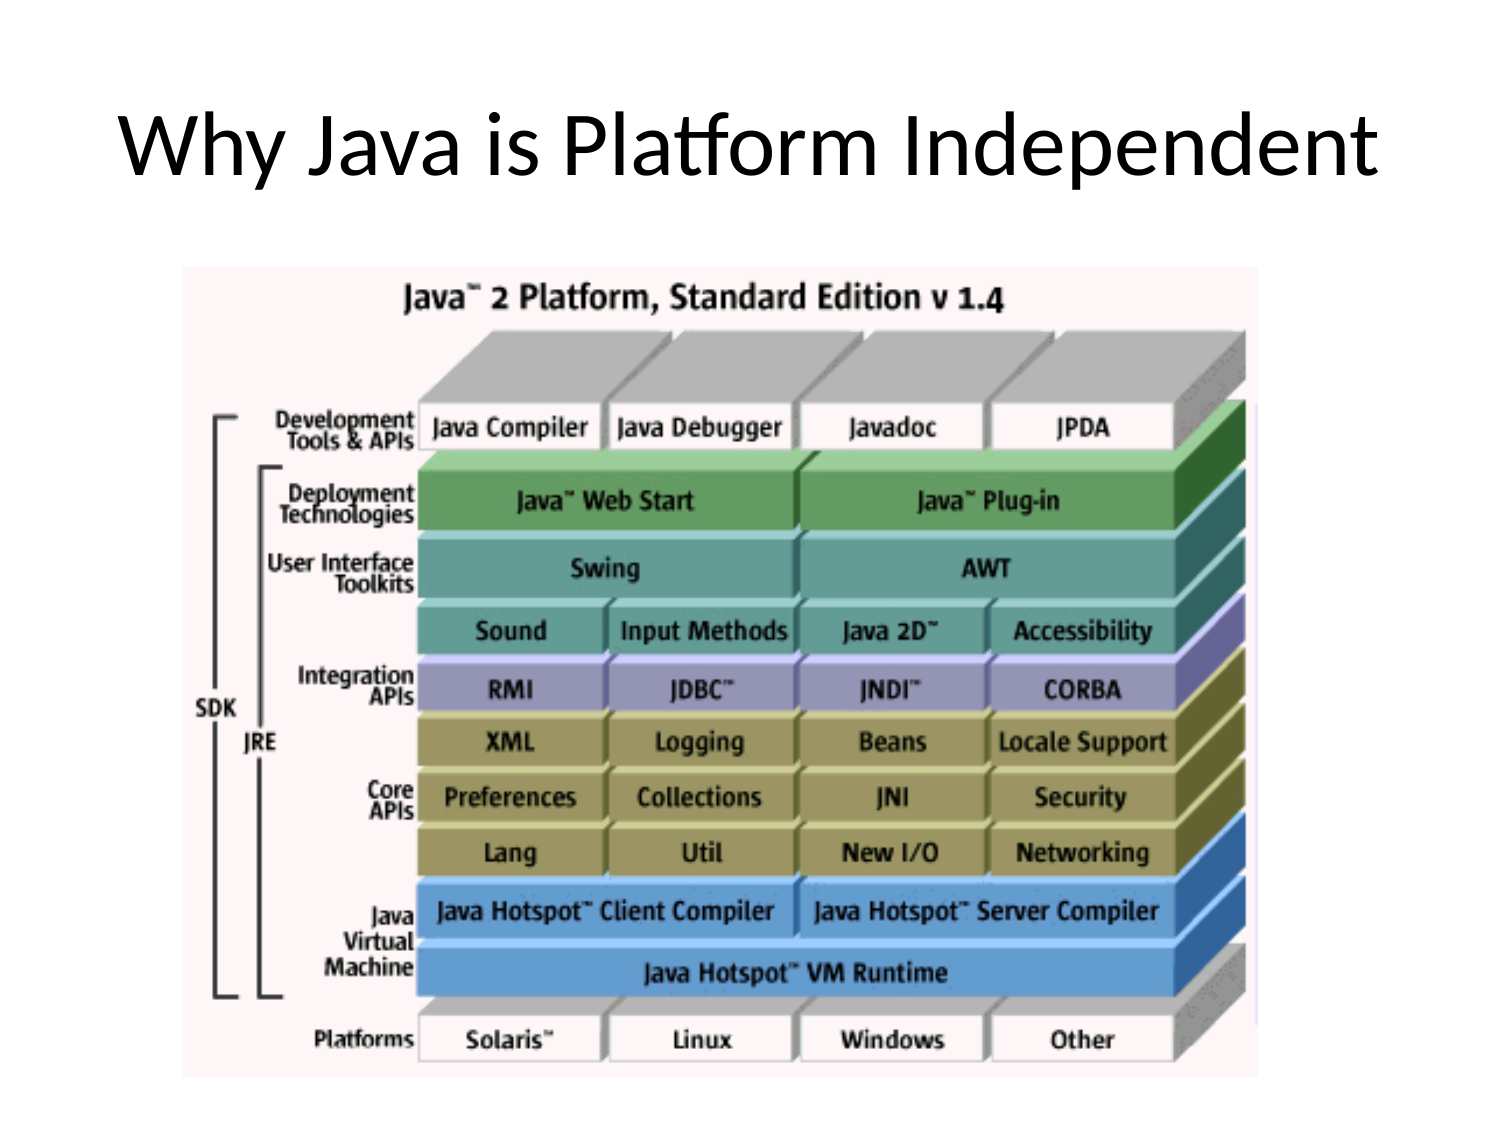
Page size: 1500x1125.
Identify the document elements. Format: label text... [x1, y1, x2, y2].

title Why Java is Platform Independent [75, 45, 1425, 233]
picture [182, 266, 1259, 1077]
